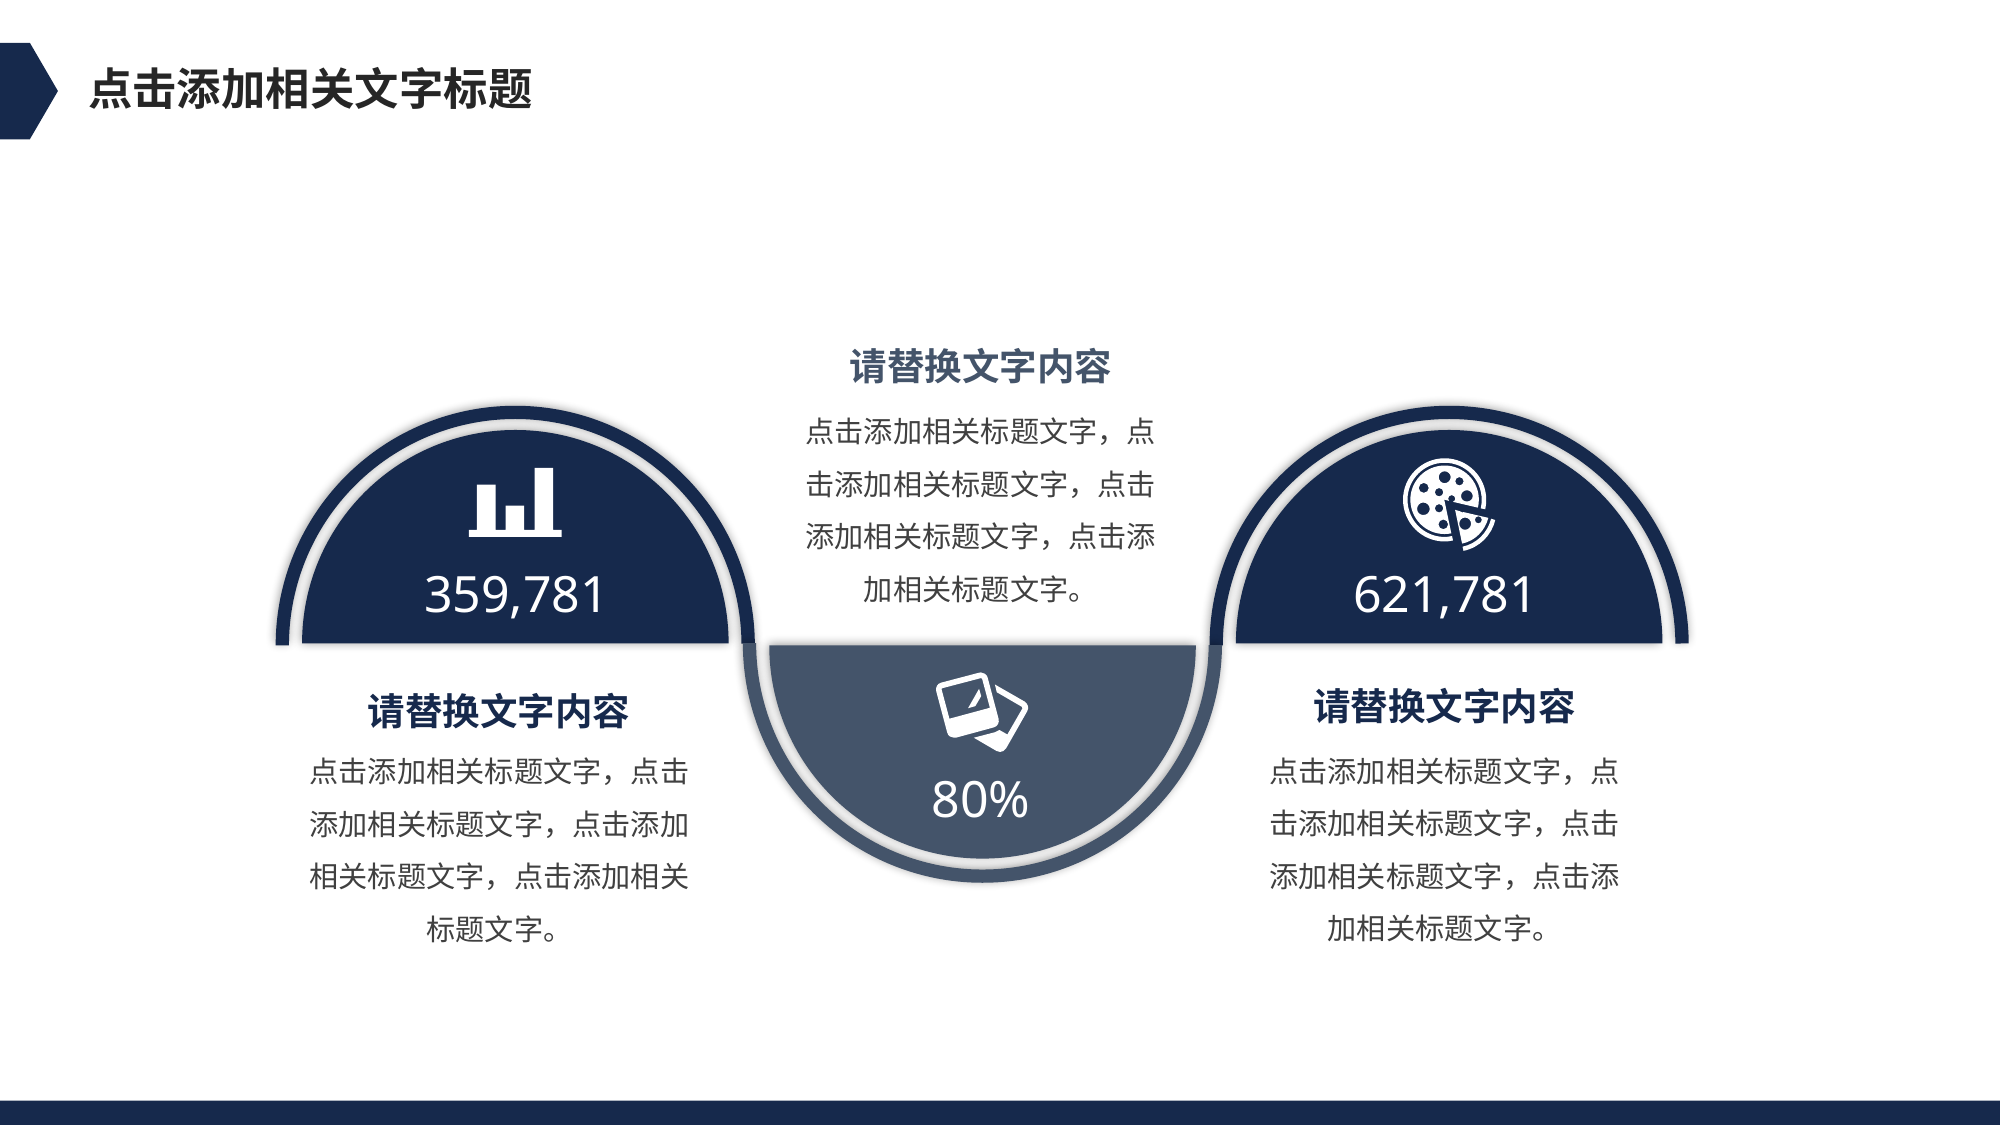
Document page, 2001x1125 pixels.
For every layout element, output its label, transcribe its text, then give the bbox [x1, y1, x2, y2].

text_box [0, 1100, 2000, 1125]
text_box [275, 405, 755, 885]
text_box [779, 335, 1183, 616]
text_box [1250, 675, 1639, 956]
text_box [742, 403, 1223, 883]
text_box [0, 41, 60, 141]
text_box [1209, 405, 1689, 885]
text_box 点击添加相关文字标题 [73, 54, 549, 123]
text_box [289, 680, 710, 957]
